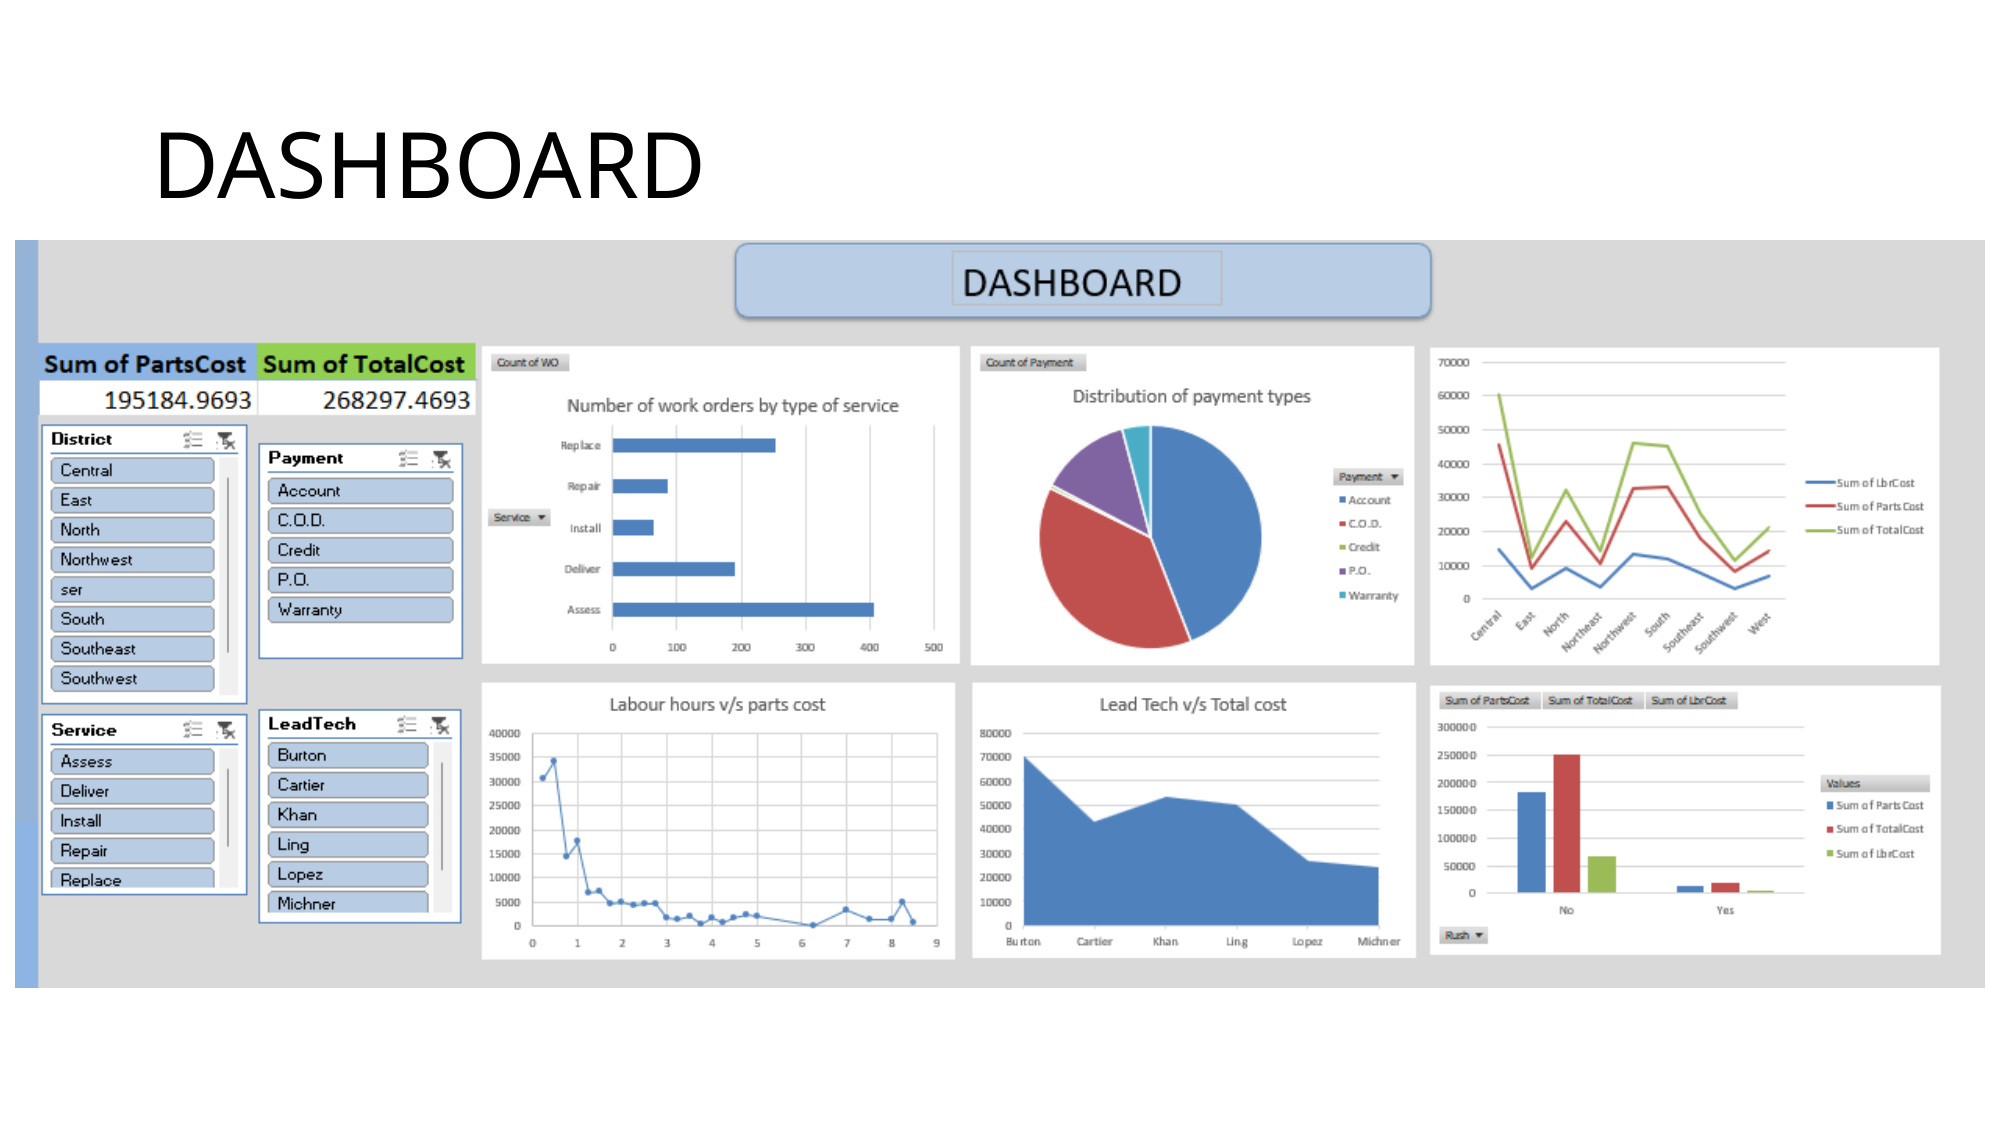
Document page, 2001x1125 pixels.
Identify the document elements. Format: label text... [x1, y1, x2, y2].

picture [14, 240, 1986, 988]
title DASHBOARD [137, 59, 1863, 240]
